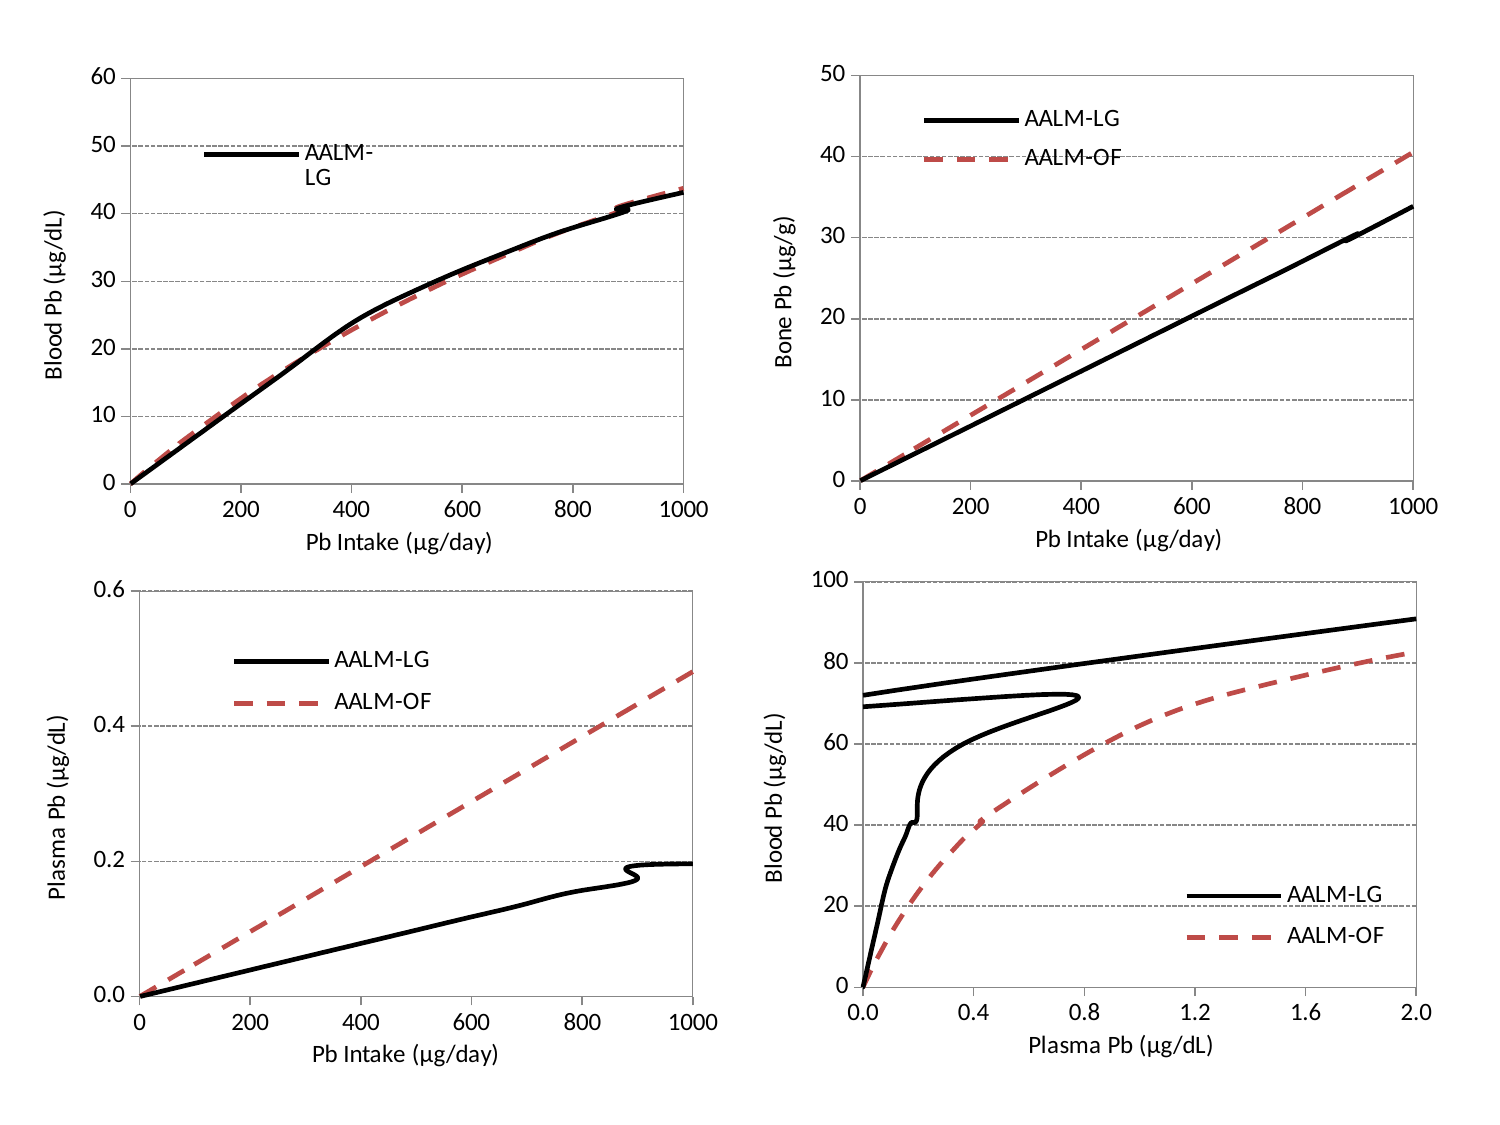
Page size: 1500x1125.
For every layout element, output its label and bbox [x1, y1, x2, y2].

chart [8, 48, 1492, 1077]
